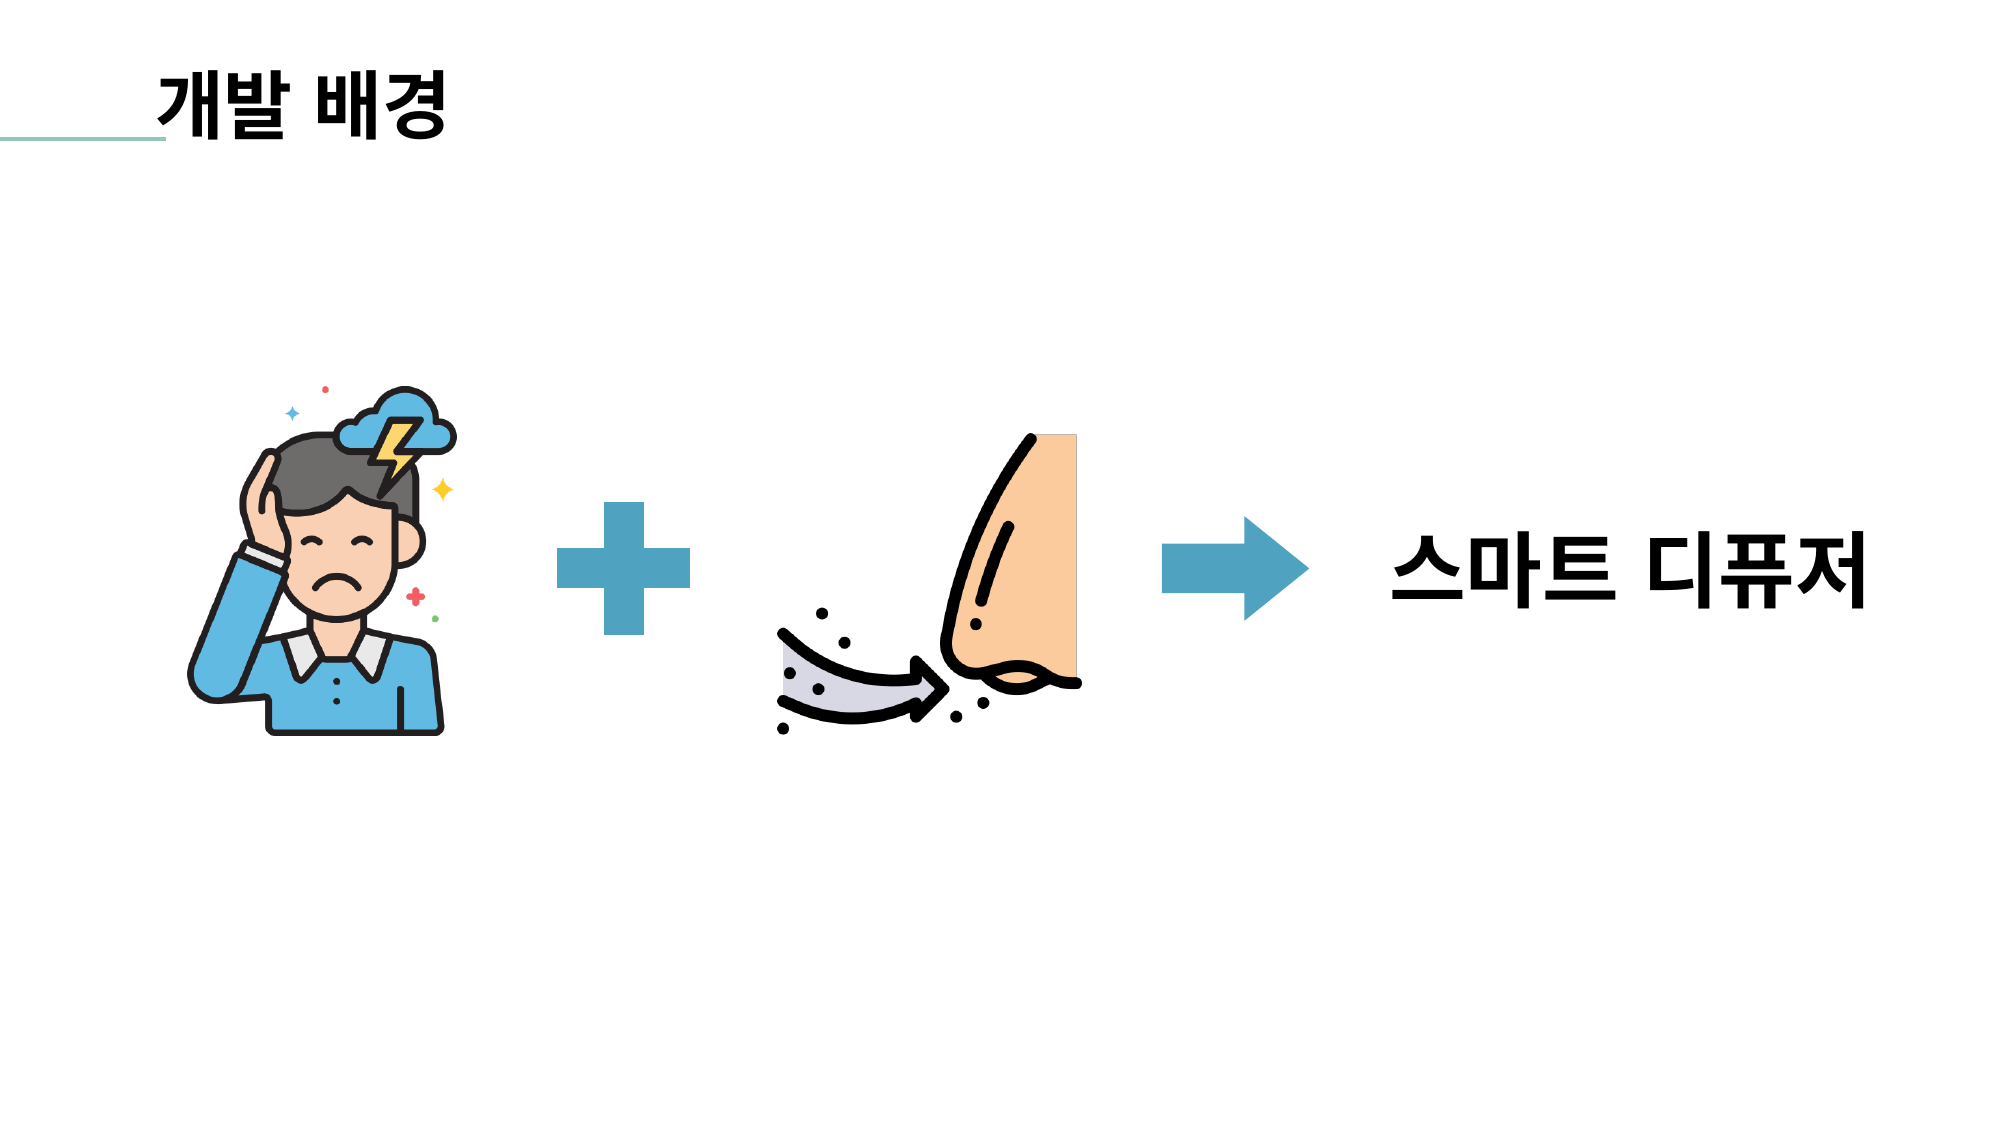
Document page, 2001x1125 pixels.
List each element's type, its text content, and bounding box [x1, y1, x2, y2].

text_box 개발 배경 [140, 51, 467, 157]
text_box [559, 503, 689, 634]
text_box [1163, 518, 1308, 619]
text_box 스마트 디퓨저 [1374, 510, 1887, 626]
picture [777, 430, 1082, 736]
picture [160, 386, 510, 736]
